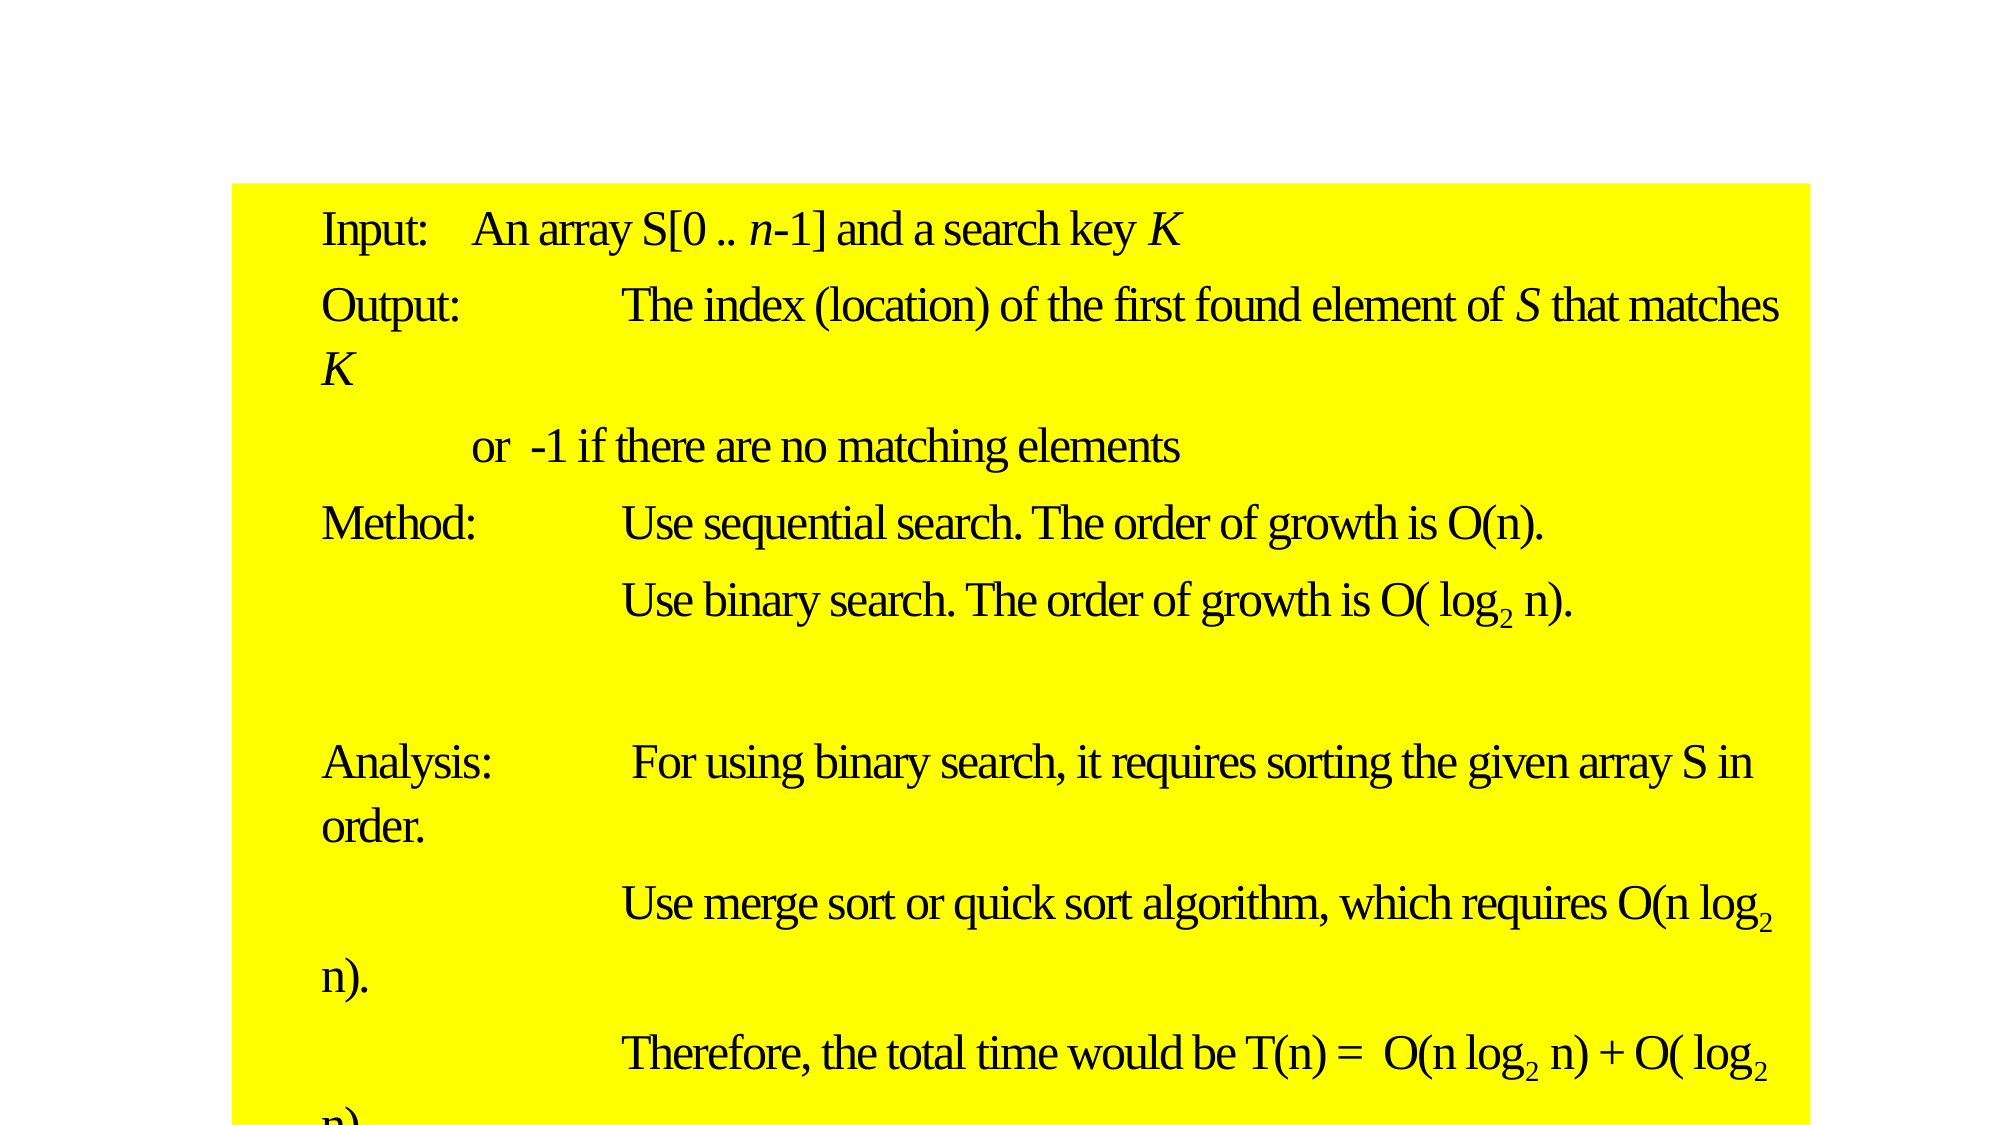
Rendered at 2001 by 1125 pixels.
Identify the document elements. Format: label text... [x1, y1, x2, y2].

text_box Input: An array S[0 .. n-1] and a search key K Output: The index (location) of the first found element of S that matches K or -1 if there are no matching elements Method: Use sequential search. The order of growth is O(n). Use binary search. The order of growth is O( log2 n). Analysis: For using binary search, it requires sorting the given array S in order. Use merge sort or quick sort algorithm, which requires O(n log2 n). Therefore, the total time would be T(n) = O(n log2 n) + O( log2 n). [231, 183, 1811, 1125]
